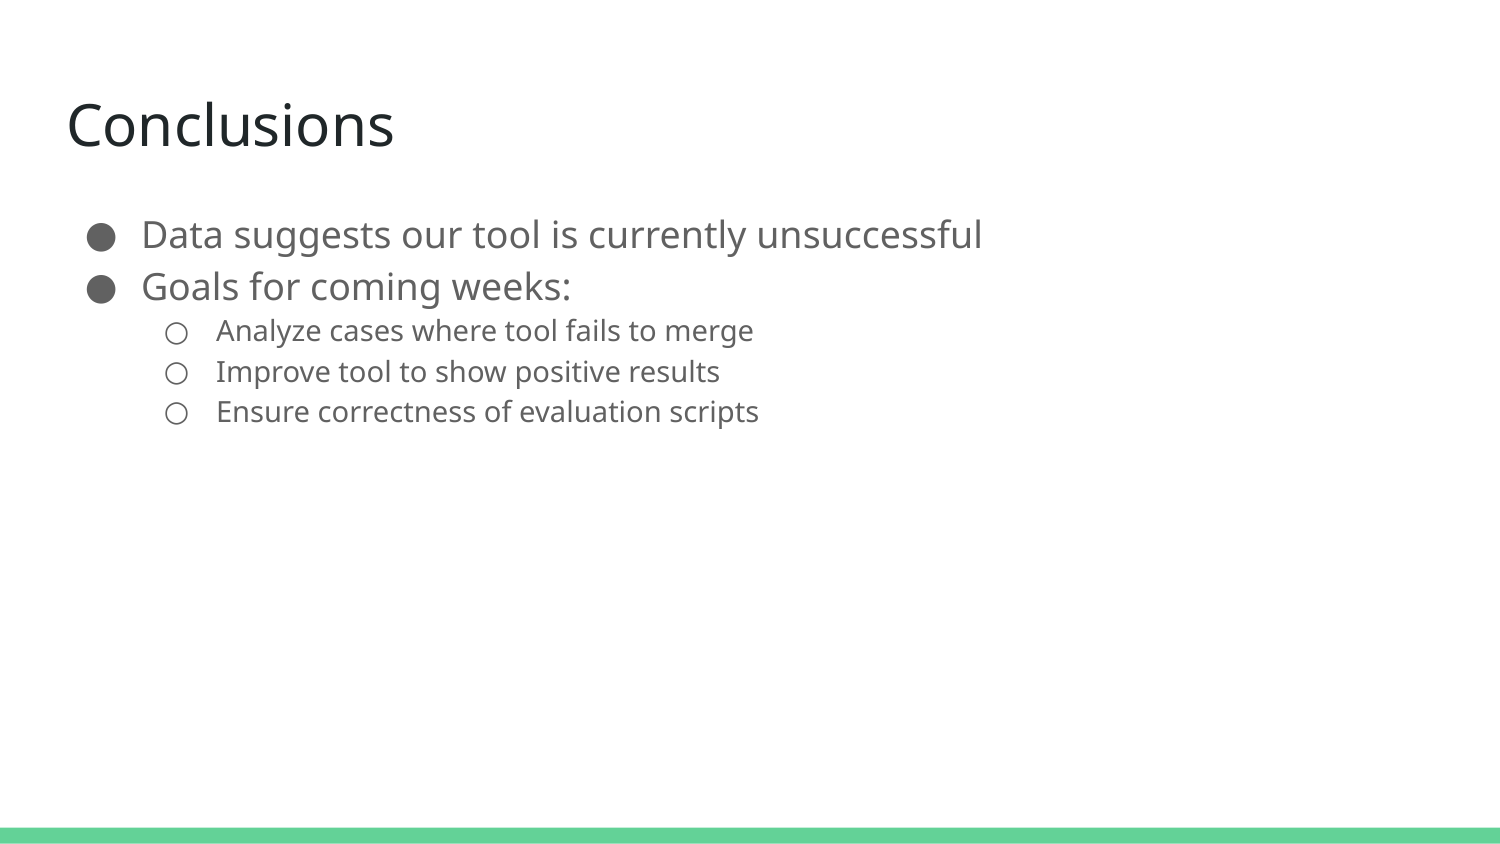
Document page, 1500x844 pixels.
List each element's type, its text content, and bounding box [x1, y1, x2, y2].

list Data suggests our tool is currently unsuccessful Goals for coming weeks: Analyze cases where tool fails to merge Improve tool to show positive results Ensure correctness of evaluation scripts [51, 189, 1449, 750]
title Conclusions [51, 72, 1449, 167]
